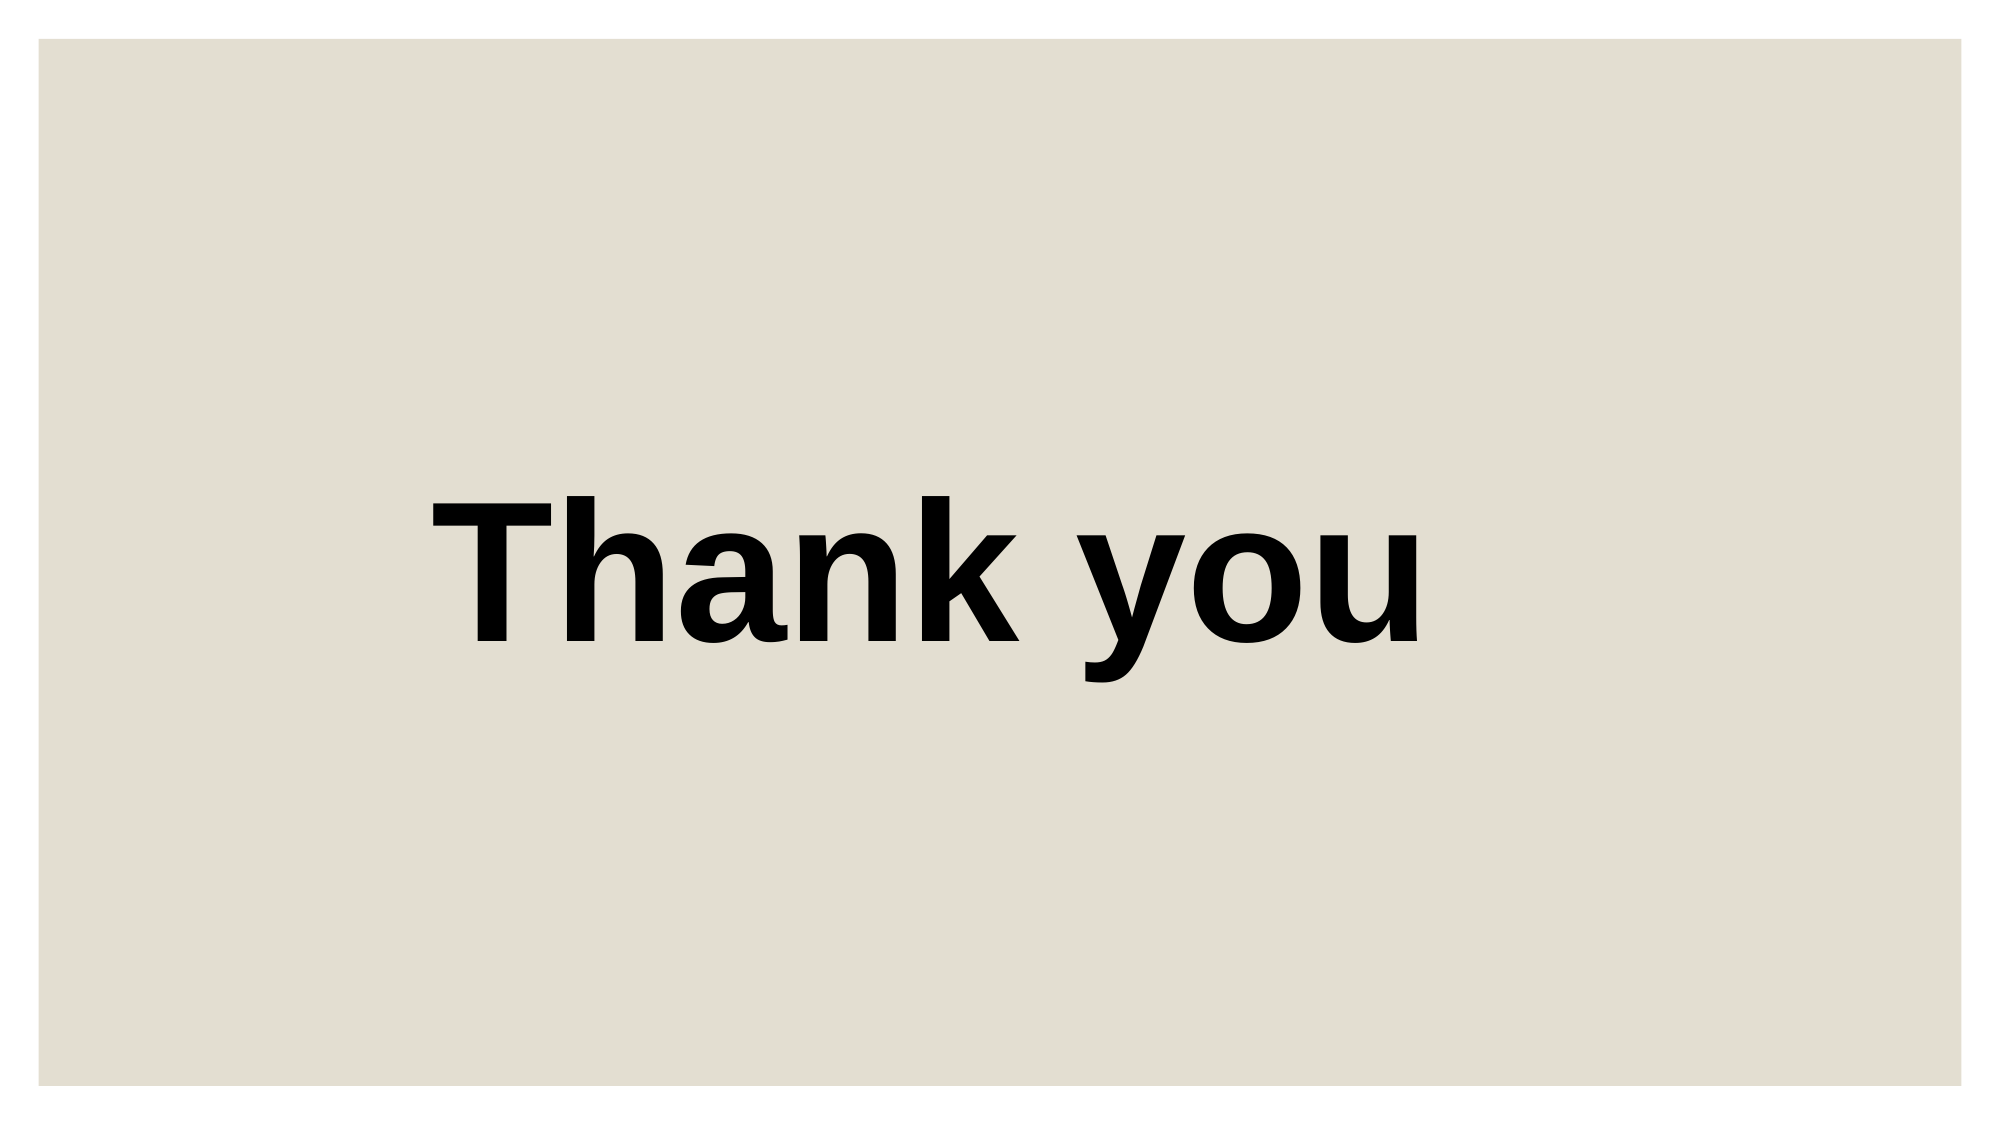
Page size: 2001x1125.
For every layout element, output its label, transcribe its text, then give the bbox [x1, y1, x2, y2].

text_box Thank you [416, 433, 1583, 689]
